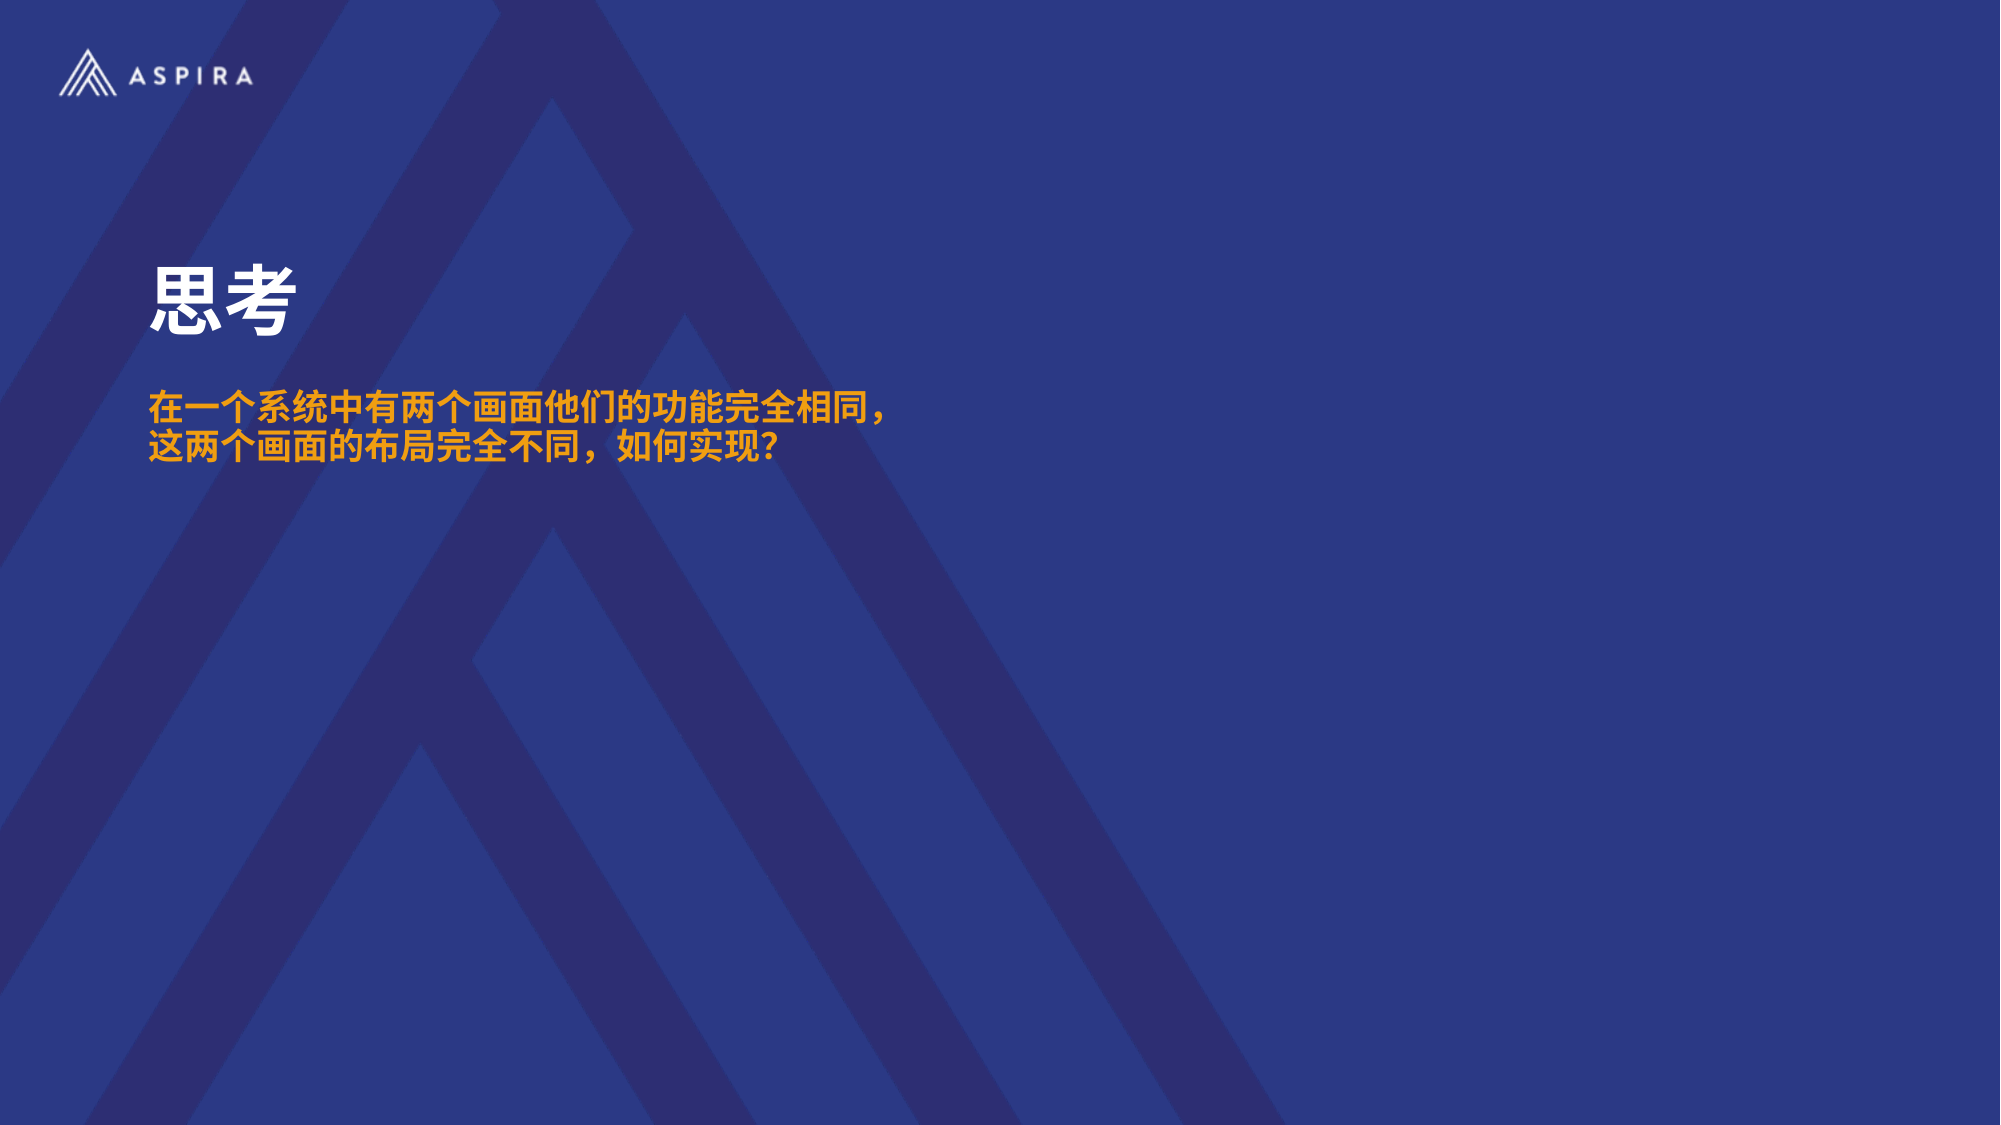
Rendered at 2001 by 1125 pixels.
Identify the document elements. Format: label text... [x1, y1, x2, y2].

list 思考 [131, 255, 1798, 355]
list 在一个系统中有两个画面他们的功能完全相同，这两个画面的布局完全不同，如何实现？ [134, 382, 924, 918]
picture [0, 0, 1353, 1125]
